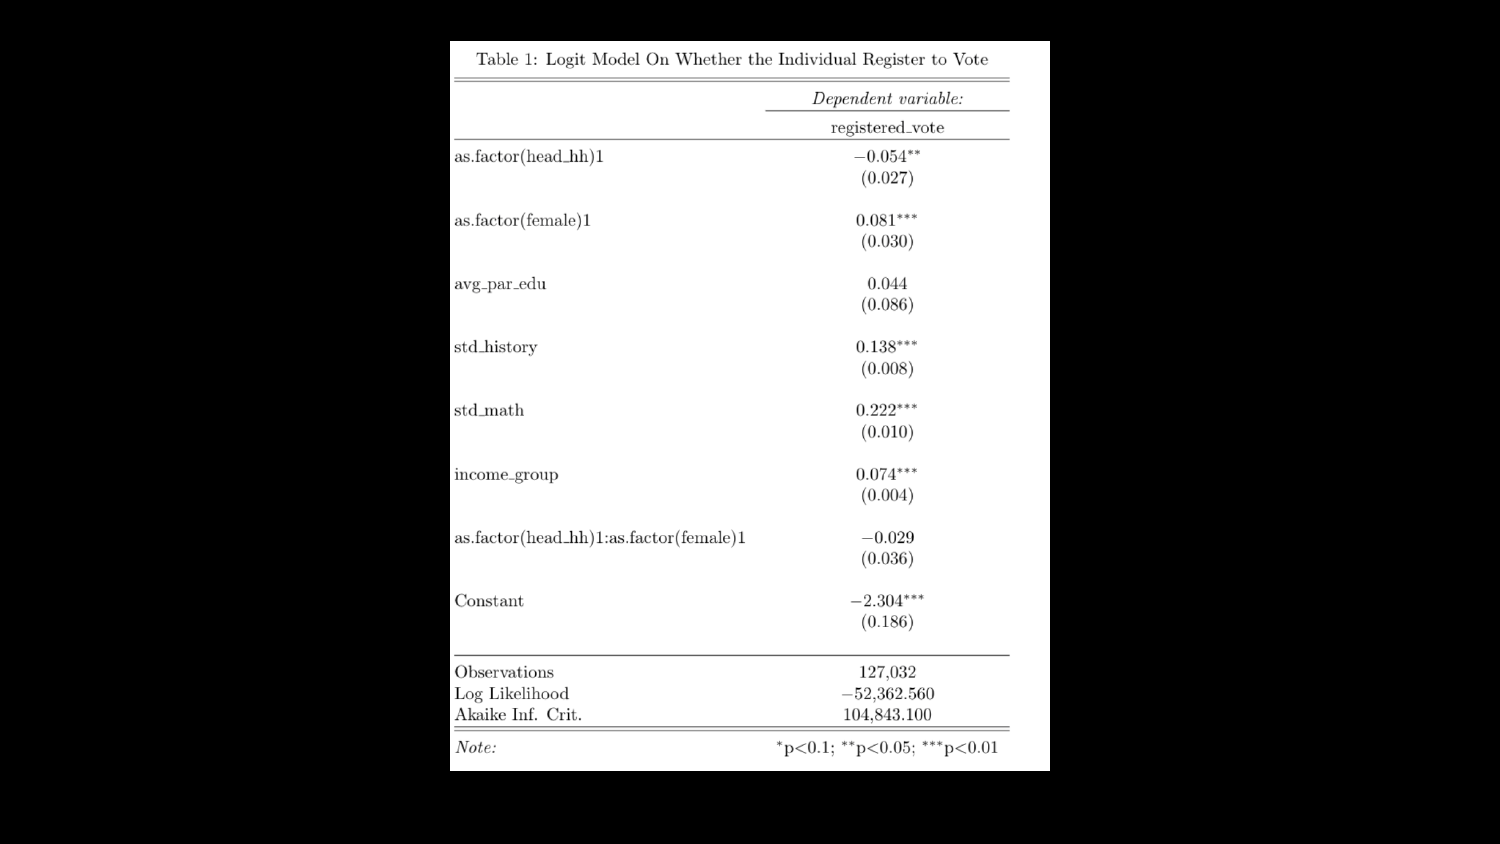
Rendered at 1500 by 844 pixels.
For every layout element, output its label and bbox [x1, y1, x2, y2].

picture [449, 41, 1051, 771]
